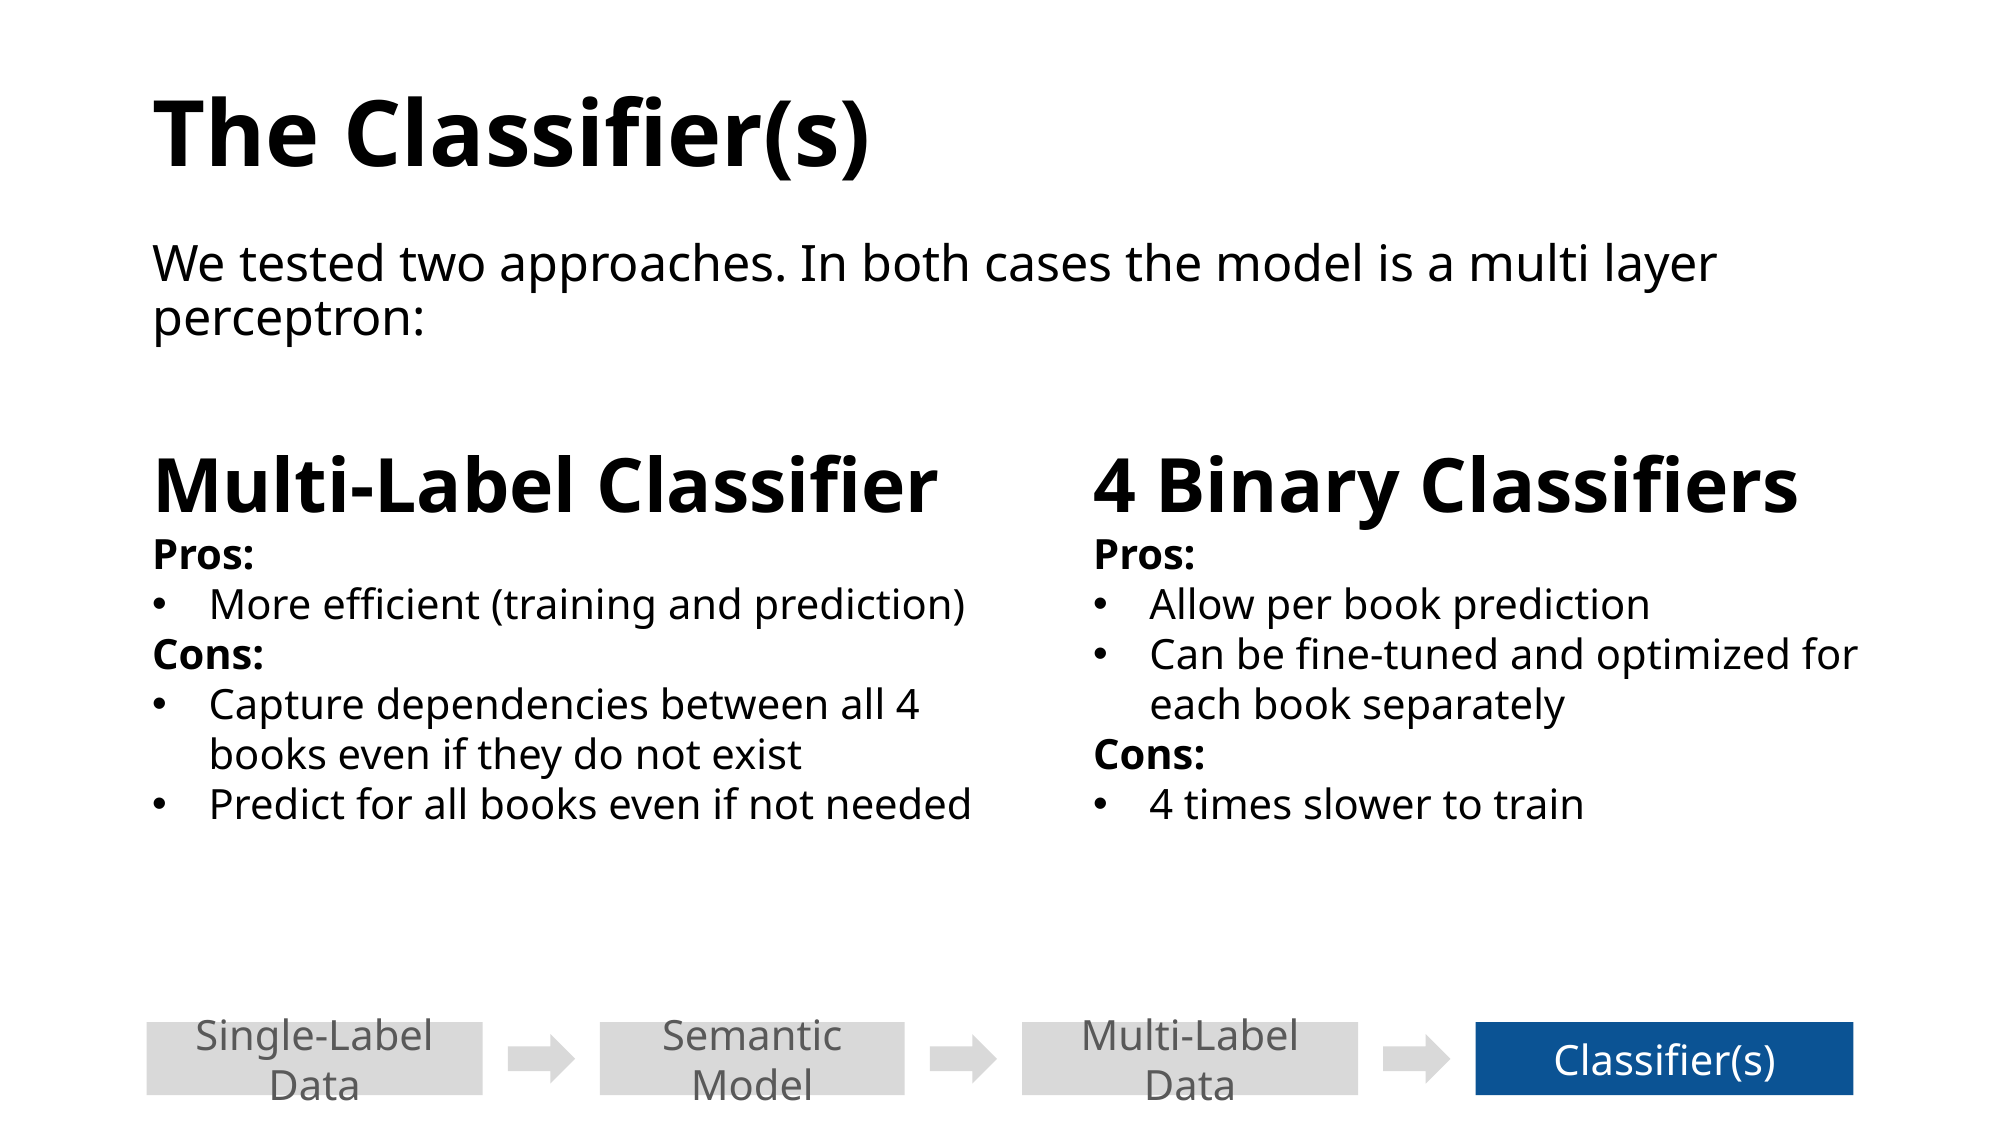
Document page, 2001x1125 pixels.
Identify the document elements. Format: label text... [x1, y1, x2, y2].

text_box Classifier(s) [1474, 1021, 1855, 1097]
text_box 4 Binary Classifiers Pros: Allow per book prediction Can be fine-tuned and optimized for each book separately Cons: 4 times slower to train [1078, 430, 1899, 836]
title The Classifier(s) [137, 59, 1863, 215]
text_box Multi-Label Data [1021, 1021, 1360, 1097]
text_box Single-Label Data [145, 1021, 484, 1097]
text_box [1381, 1030, 1453, 1088]
list We tested two approaches. In both cases the model is a multi layer perceptron: [137, 231, 1863, 355]
text_box Semantic Model [598, 1021, 906, 1097]
text_box [506, 1030, 578, 1088]
text_box [928, 1030, 1000, 1088]
text_box Multi-Label Classifier Pros: More efficient (training and prediction) Cons: Capture dependencies between all 4 books even if they do not exist Predict for all books even if not needed [137, 430, 1010, 836]
